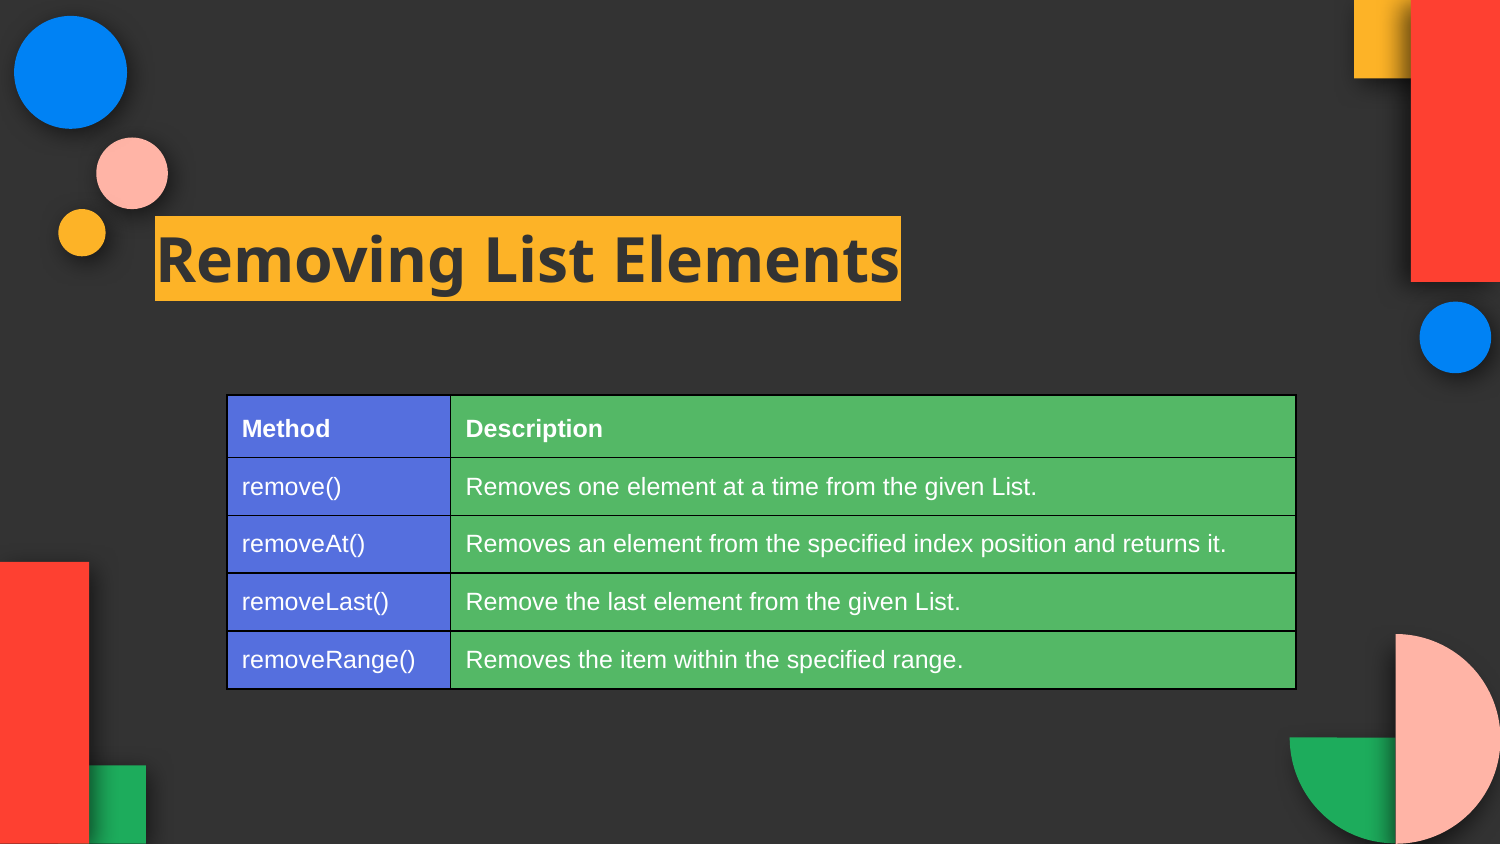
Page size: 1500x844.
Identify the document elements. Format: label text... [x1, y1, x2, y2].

table_cell Removes one element at a time from the given List. [451, 458, 1295, 515]
table_cell Remove the last element from the given List. [451, 574, 1295, 630]
table_header Description [451, 396, 1295, 457]
table_cell removeRange() [228, 632, 450, 688]
table_cell removeLast() [228, 574, 450, 630]
table_header Method [228, 396, 450, 457]
table_cell remove() [228, 458, 450, 515]
text_box Removing List Elements [140, 205, 1407, 300]
table_cell Removes the item within the specified range. [451, 632, 1295, 688]
table_cell removeAt() [228, 516, 450, 572]
table_cell Removes an element from the specified index position and returns it. [451, 516, 1295, 572]
